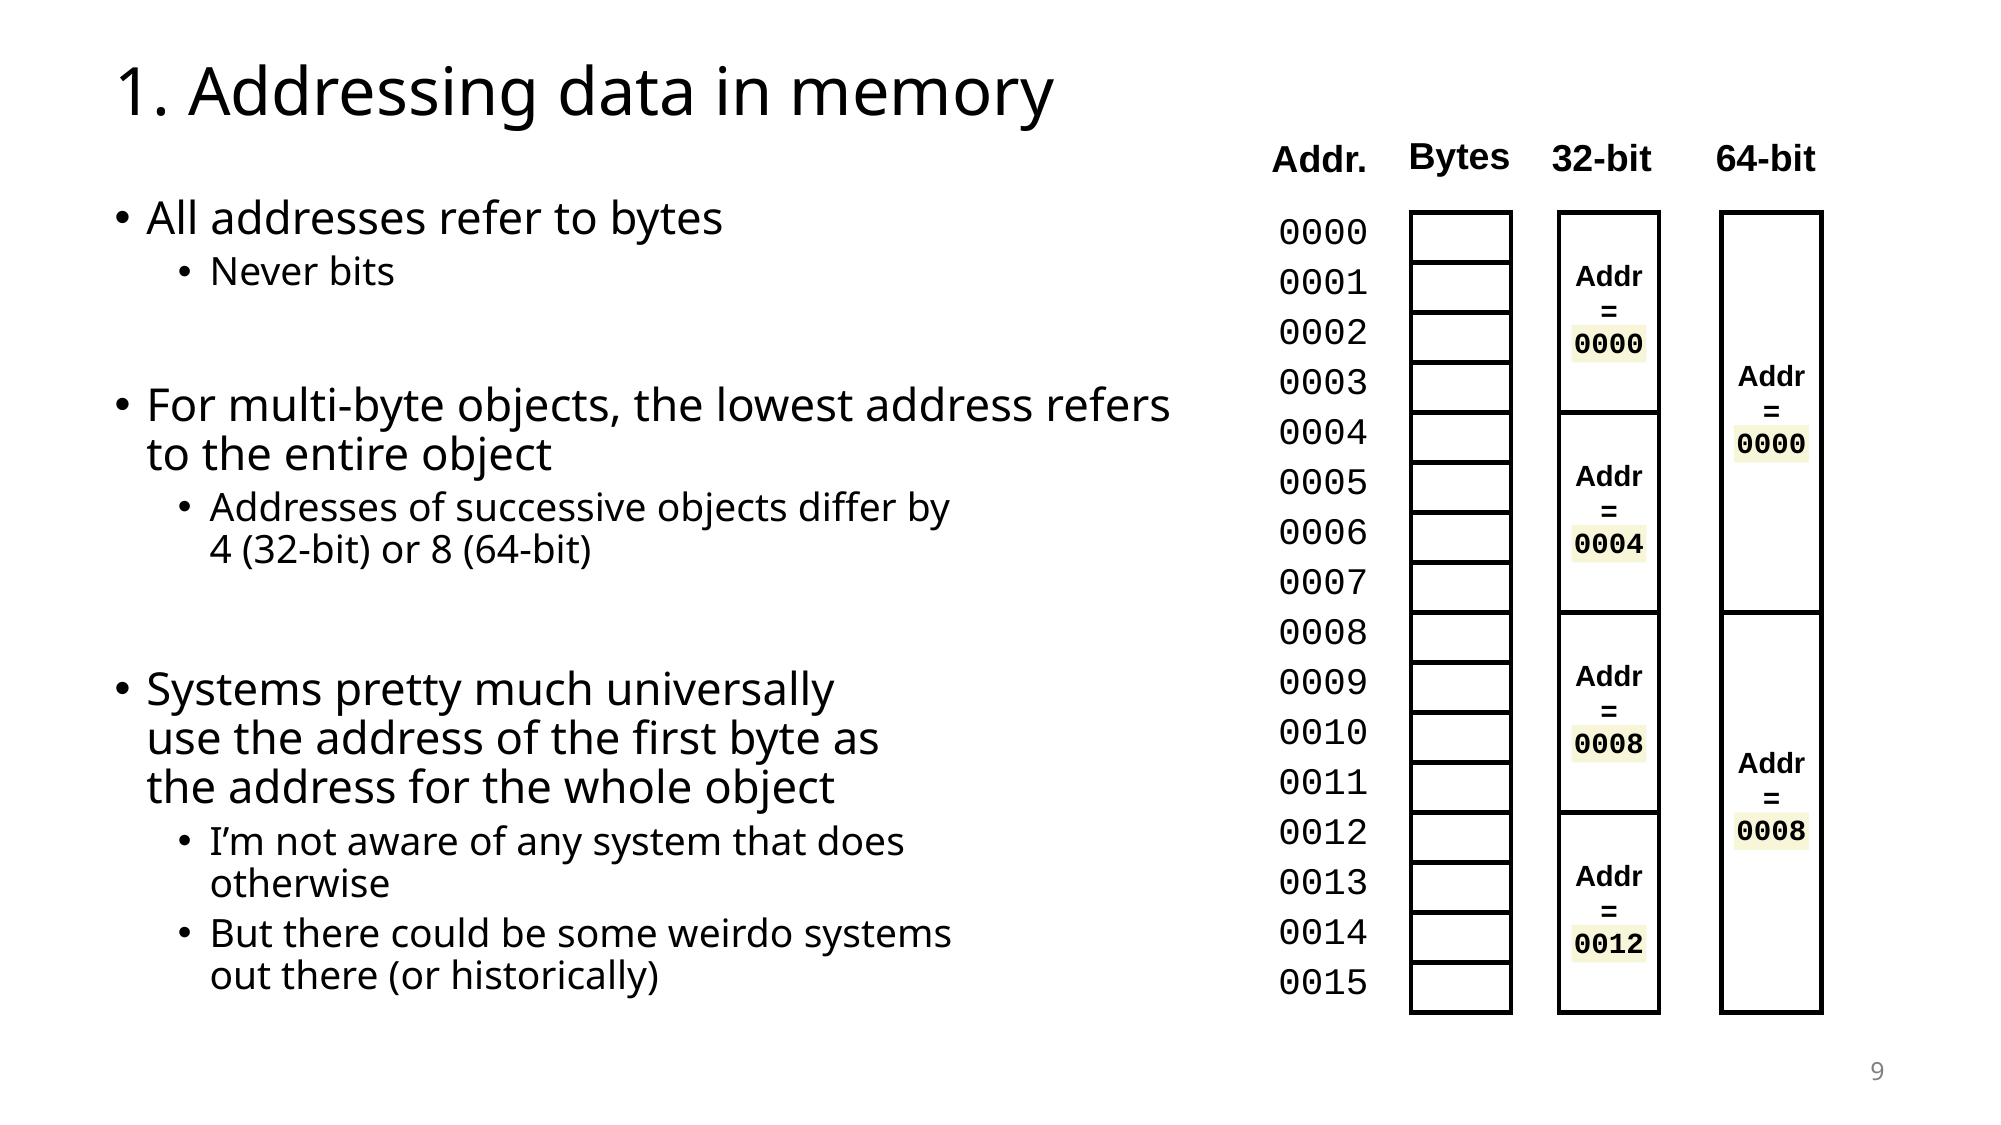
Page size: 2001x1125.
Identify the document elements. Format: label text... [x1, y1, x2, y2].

text_box 64-bit [1700, 126, 1831, 187]
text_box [1255, 127, 1384, 1011]
title 1. Addressing data in memory [99, 37, 1900, 150]
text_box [1559, 212, 1660, 1013]
slide_number 9 [1749, 1042, 1900, 1103]
text_box 32-bit [1536, 126, 1668, 187]
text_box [1721, 212, 1822, 1013]
list All addresses refer to bytes Never bits For multi-byte objects, the lowest address refers to the entire object Addresses of successive objects differ by 4 (32-bit) or 8 (64-bit) Systems pretty much universally use the address of the first byte as the address for the whole object I’m not aware of any system that does otherwise But there could be some weirdo systems out there (or historically) [99, 187, 1224, 1013]
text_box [1393, 124, 1526, 1013]
